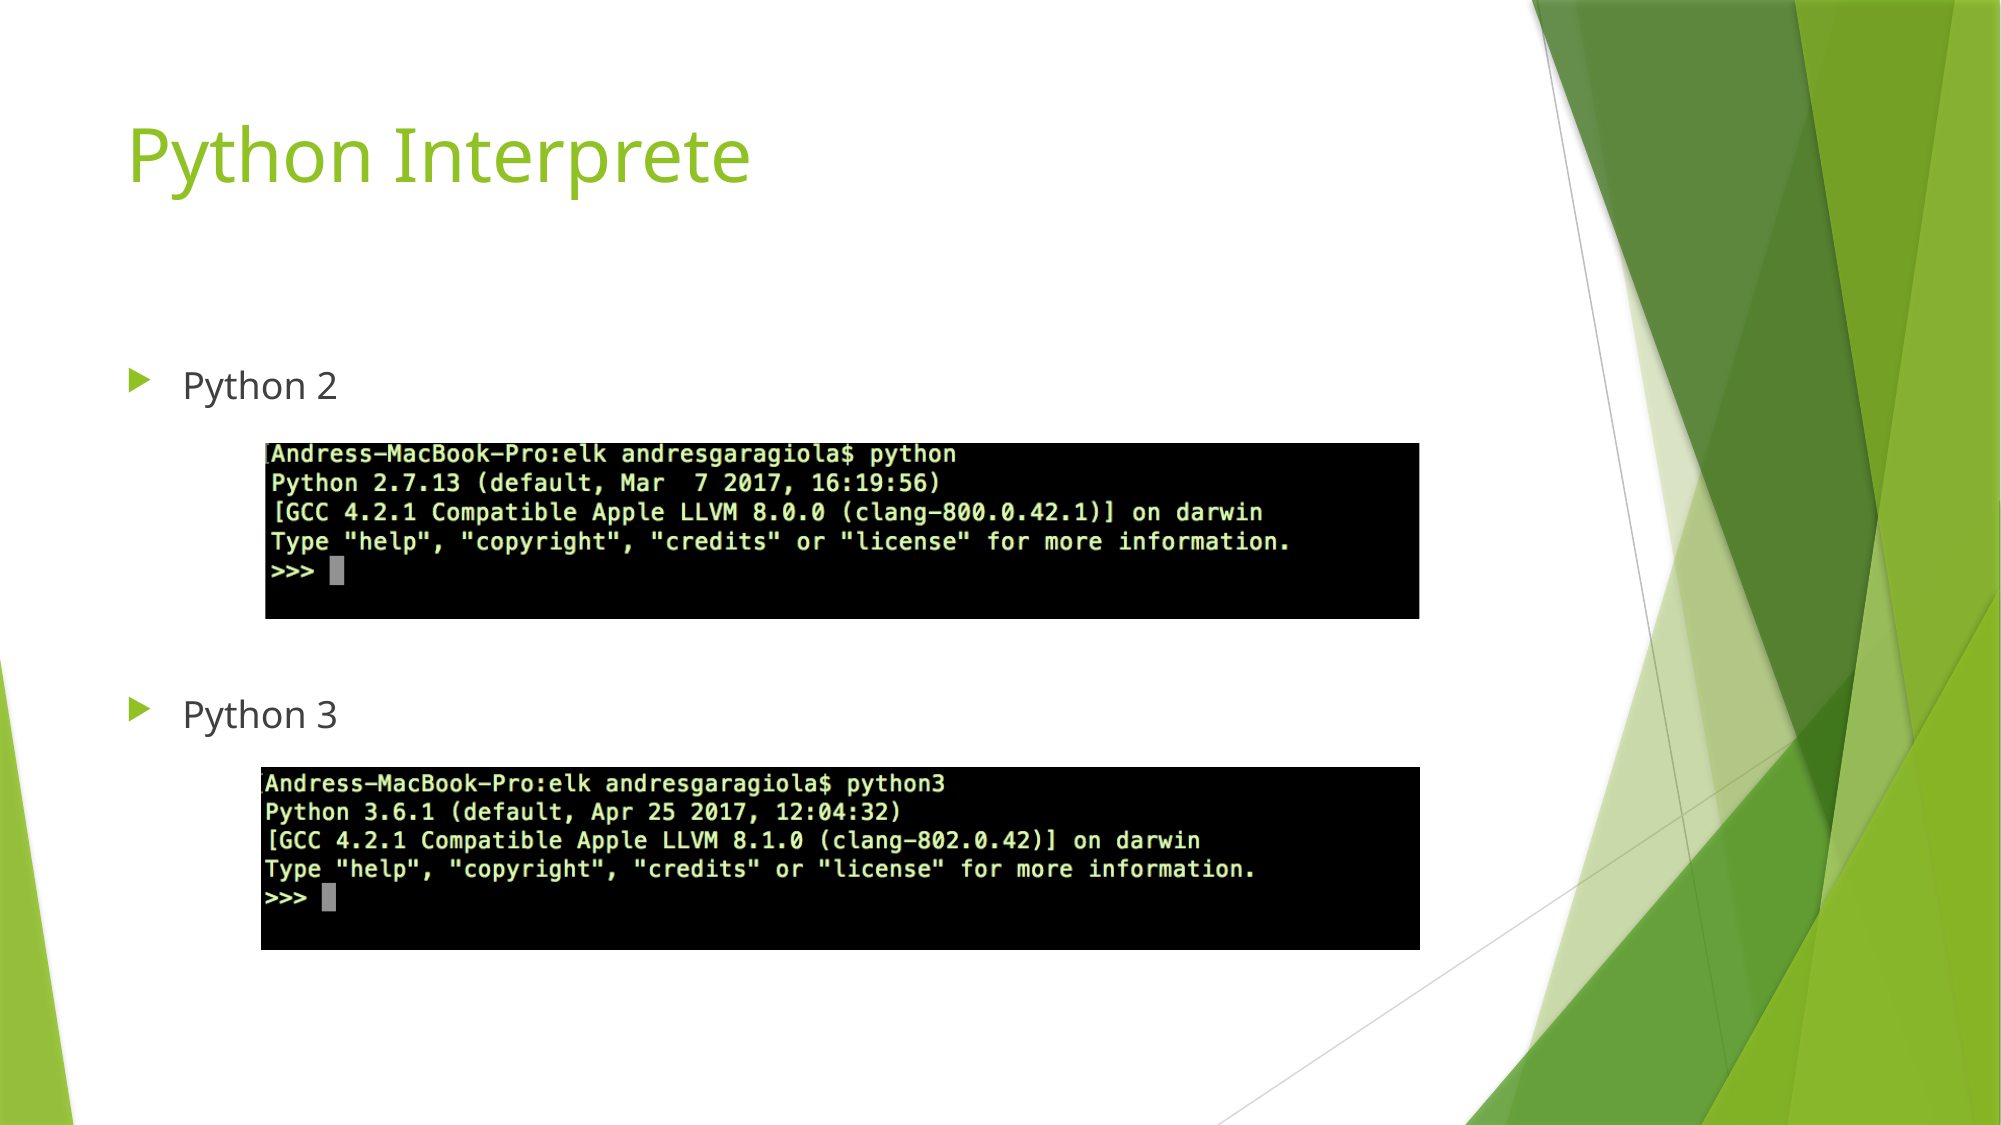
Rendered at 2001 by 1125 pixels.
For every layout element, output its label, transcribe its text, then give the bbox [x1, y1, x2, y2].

title Python Interprete [111, 99, 1522, 317]
picture [260, 766, 1420, 950]
list Python 2 Python 3 [111, 354, 1522, 950]
picture [264, 442, 1420, 620]
